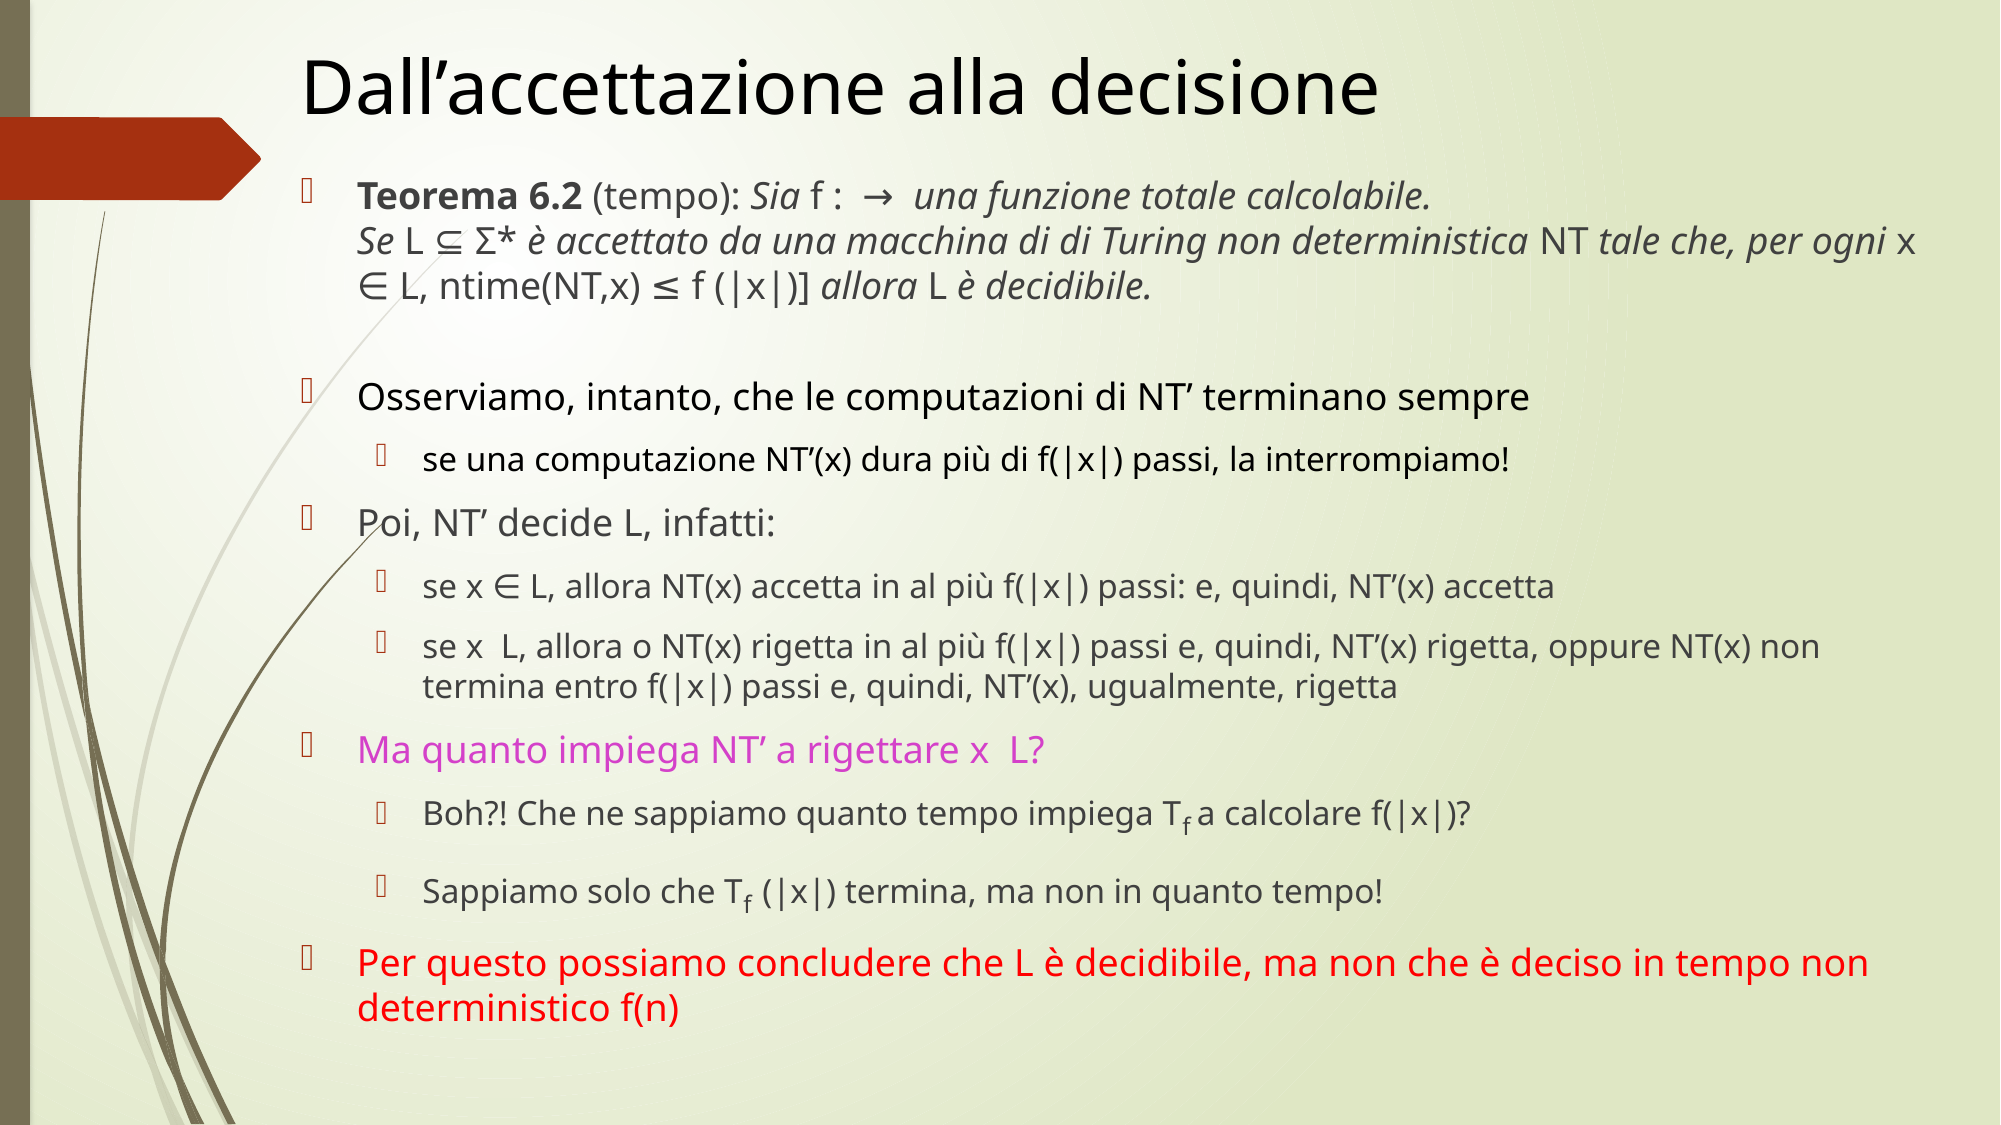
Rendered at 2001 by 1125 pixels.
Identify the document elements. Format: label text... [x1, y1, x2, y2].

title Dall’accettazione alla decisione [285, 32, 1748, 165]
